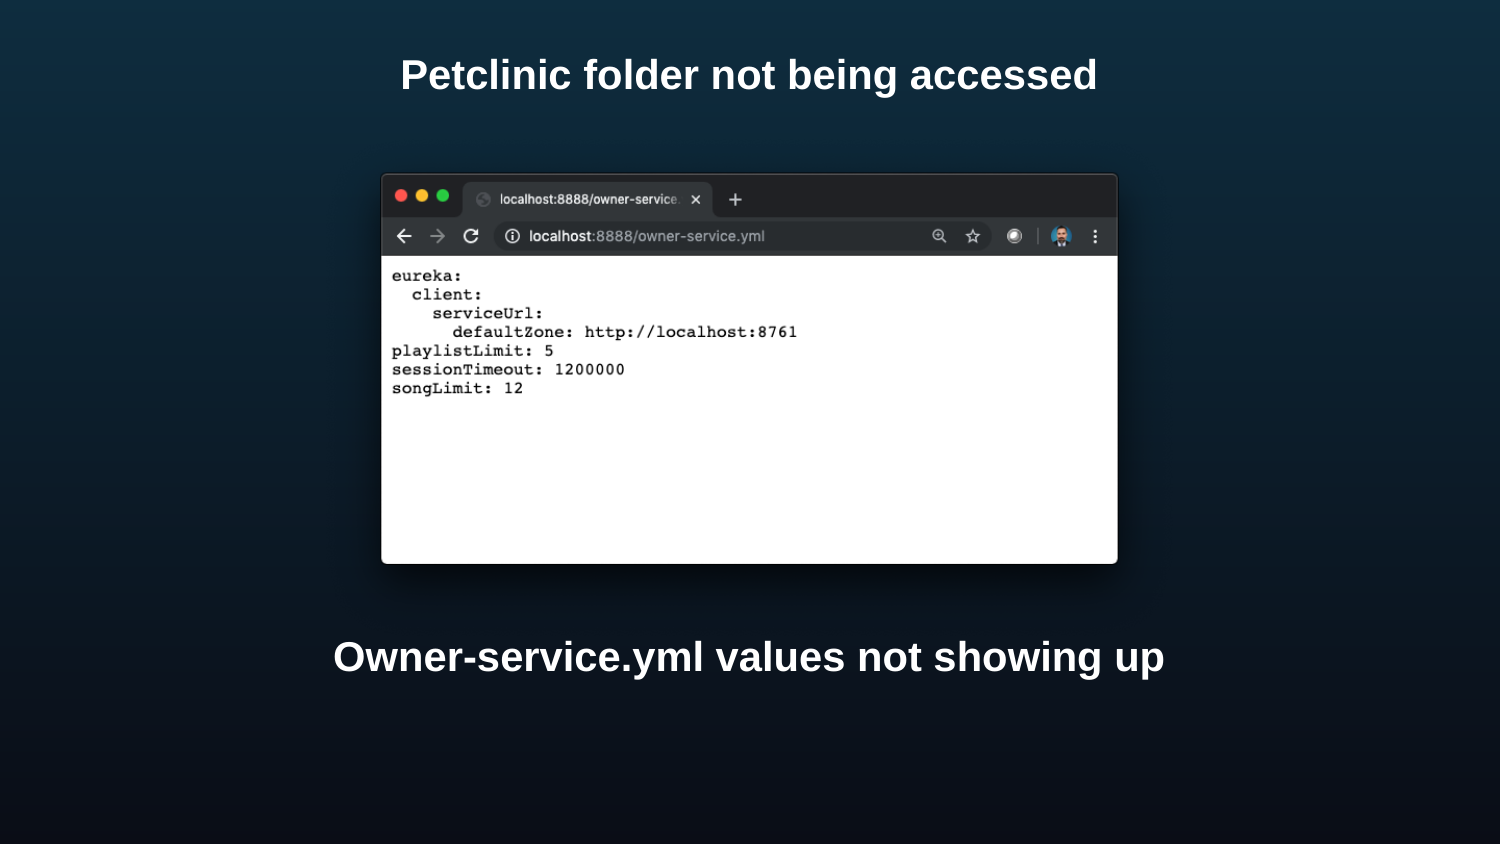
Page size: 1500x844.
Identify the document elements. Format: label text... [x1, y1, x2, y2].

picture [323, 134, 1176, 641]
text_box Owner-service.yml values not showing up [61, 622, 1438, 697]
title Petclinic folder not being accessed [61, 40, 1438, 116]
